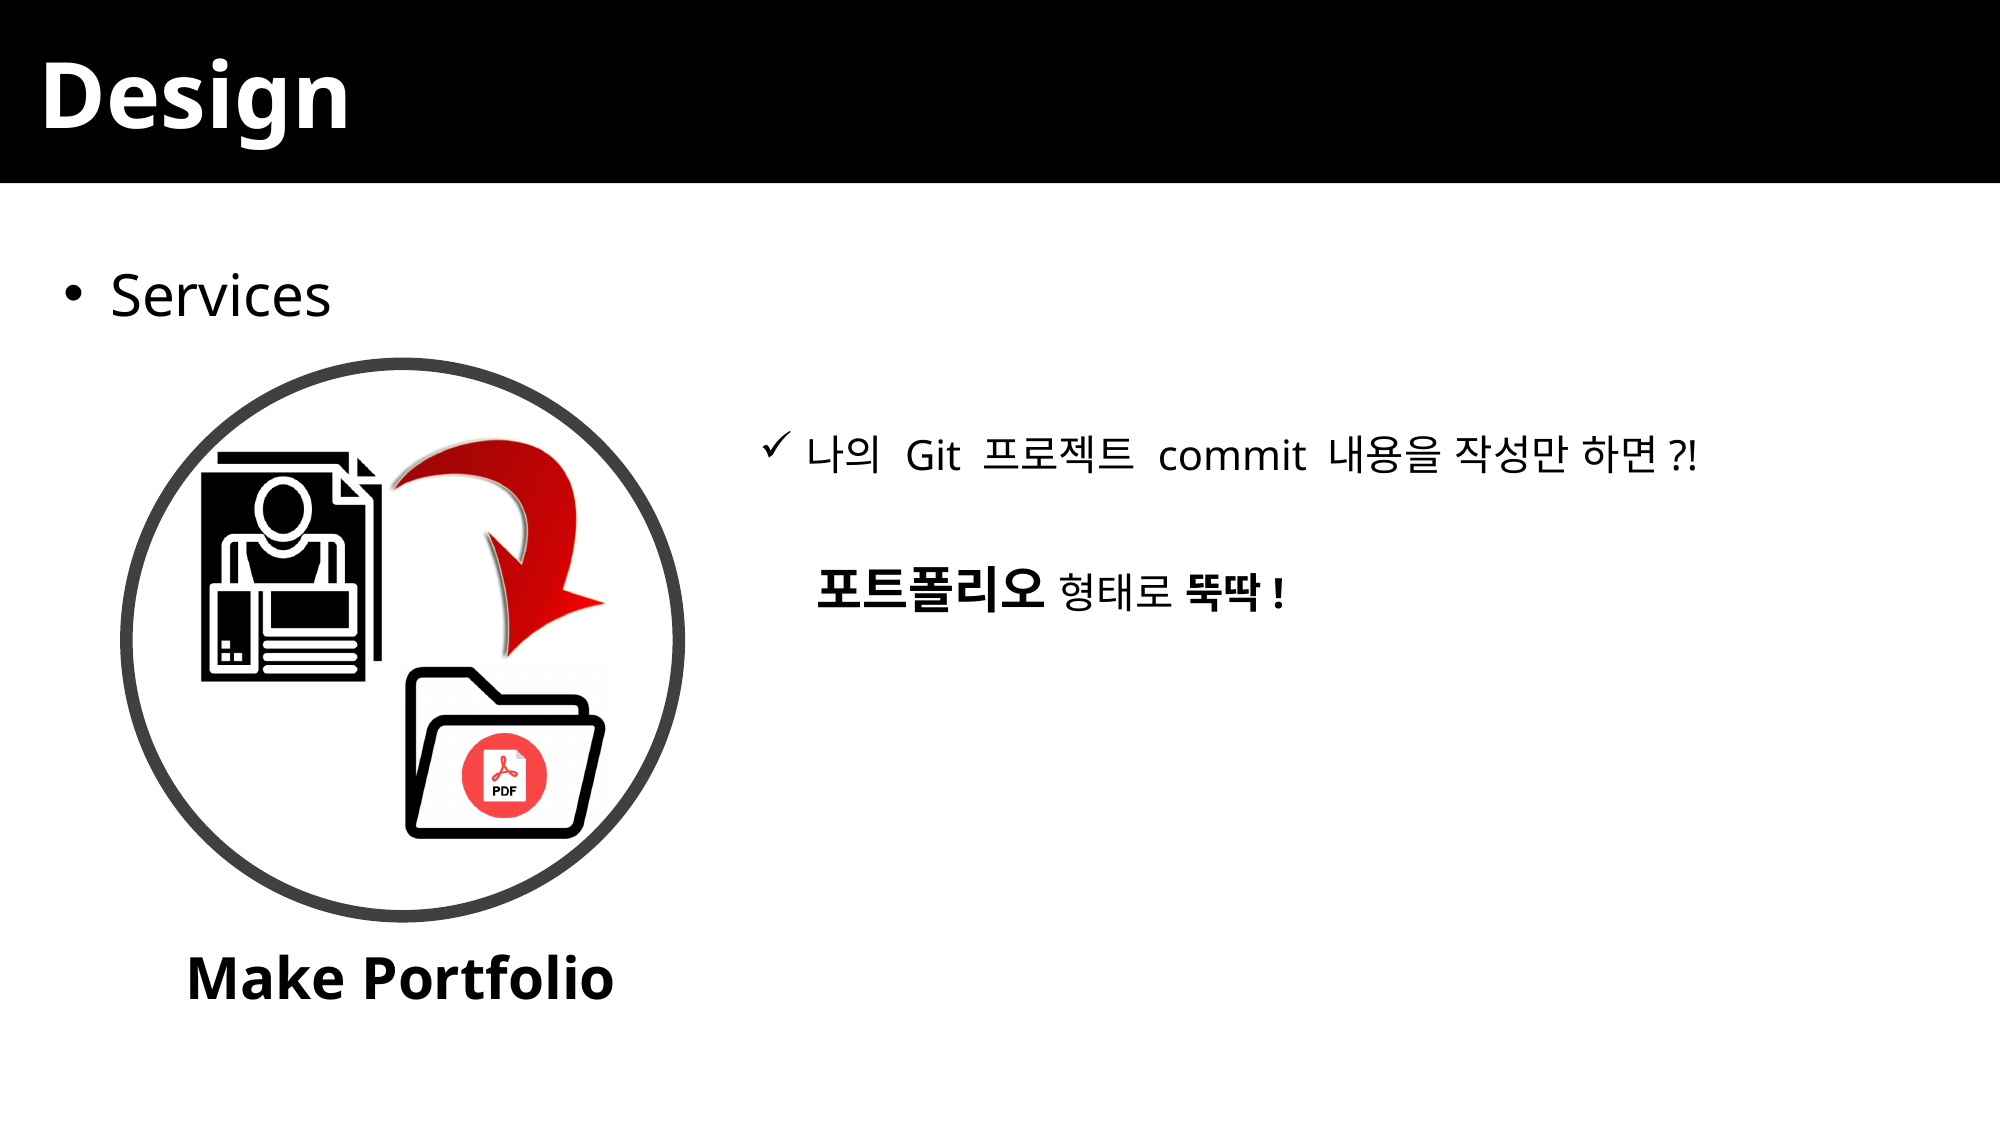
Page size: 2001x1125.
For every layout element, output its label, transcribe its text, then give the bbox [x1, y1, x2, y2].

text_box 나의 Git 프로젝트 commit 내용을 작성만 하면?! 포트폴리오 형태로 뚝딱! [744, 396, 1886, 702]
text_box Design [0, 0, 2000, 184]
picture [462, 733, 547, 818]
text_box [126, 363, 679, 1020]
text_box Services [48, 215, 1952, 913]
